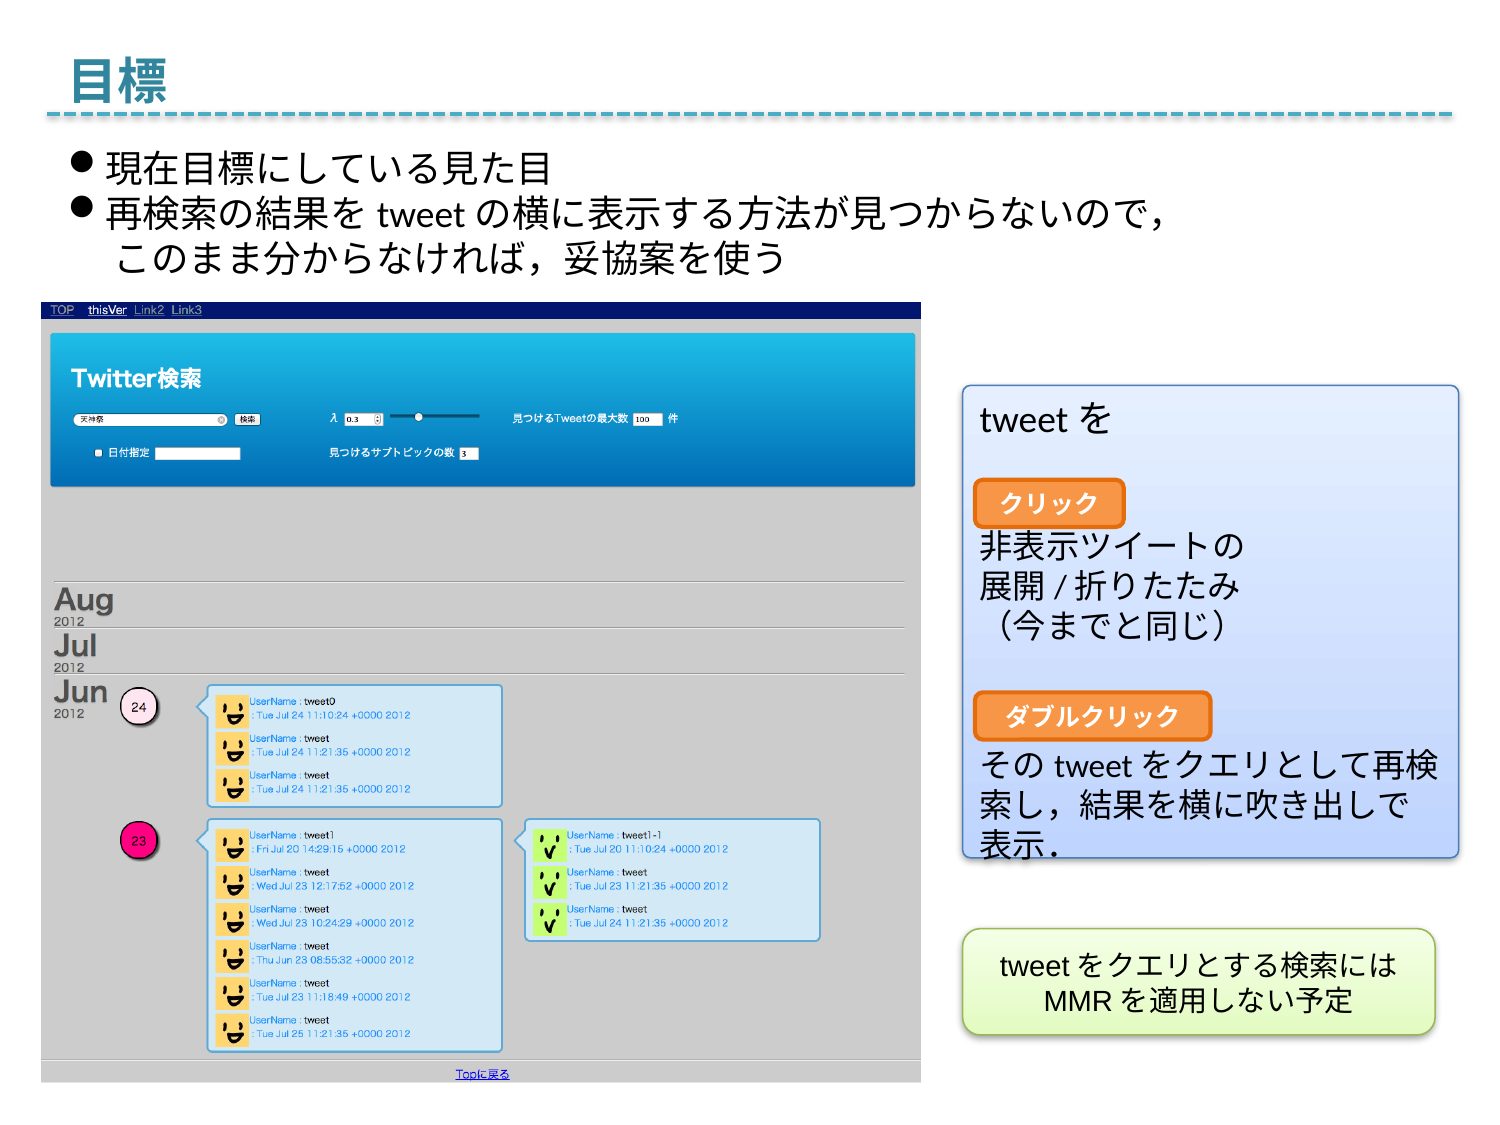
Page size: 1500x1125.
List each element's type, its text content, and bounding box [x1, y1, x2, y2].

text_box tweetをクエリとする検索には MMRを適用しない予定 [961, 927, 1436, 1036]
text_box 目標 [53, 42, 1436, 110]
picture [41, 302, 921, 1083]
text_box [962, 385, 1459, 859]
text_box 現在目標にしている見た目 再検索の結果をtweetの横に表示する方法が見つからないので， このまま分からなければ，妥協案を使う [53, 137, 1447, 287]
